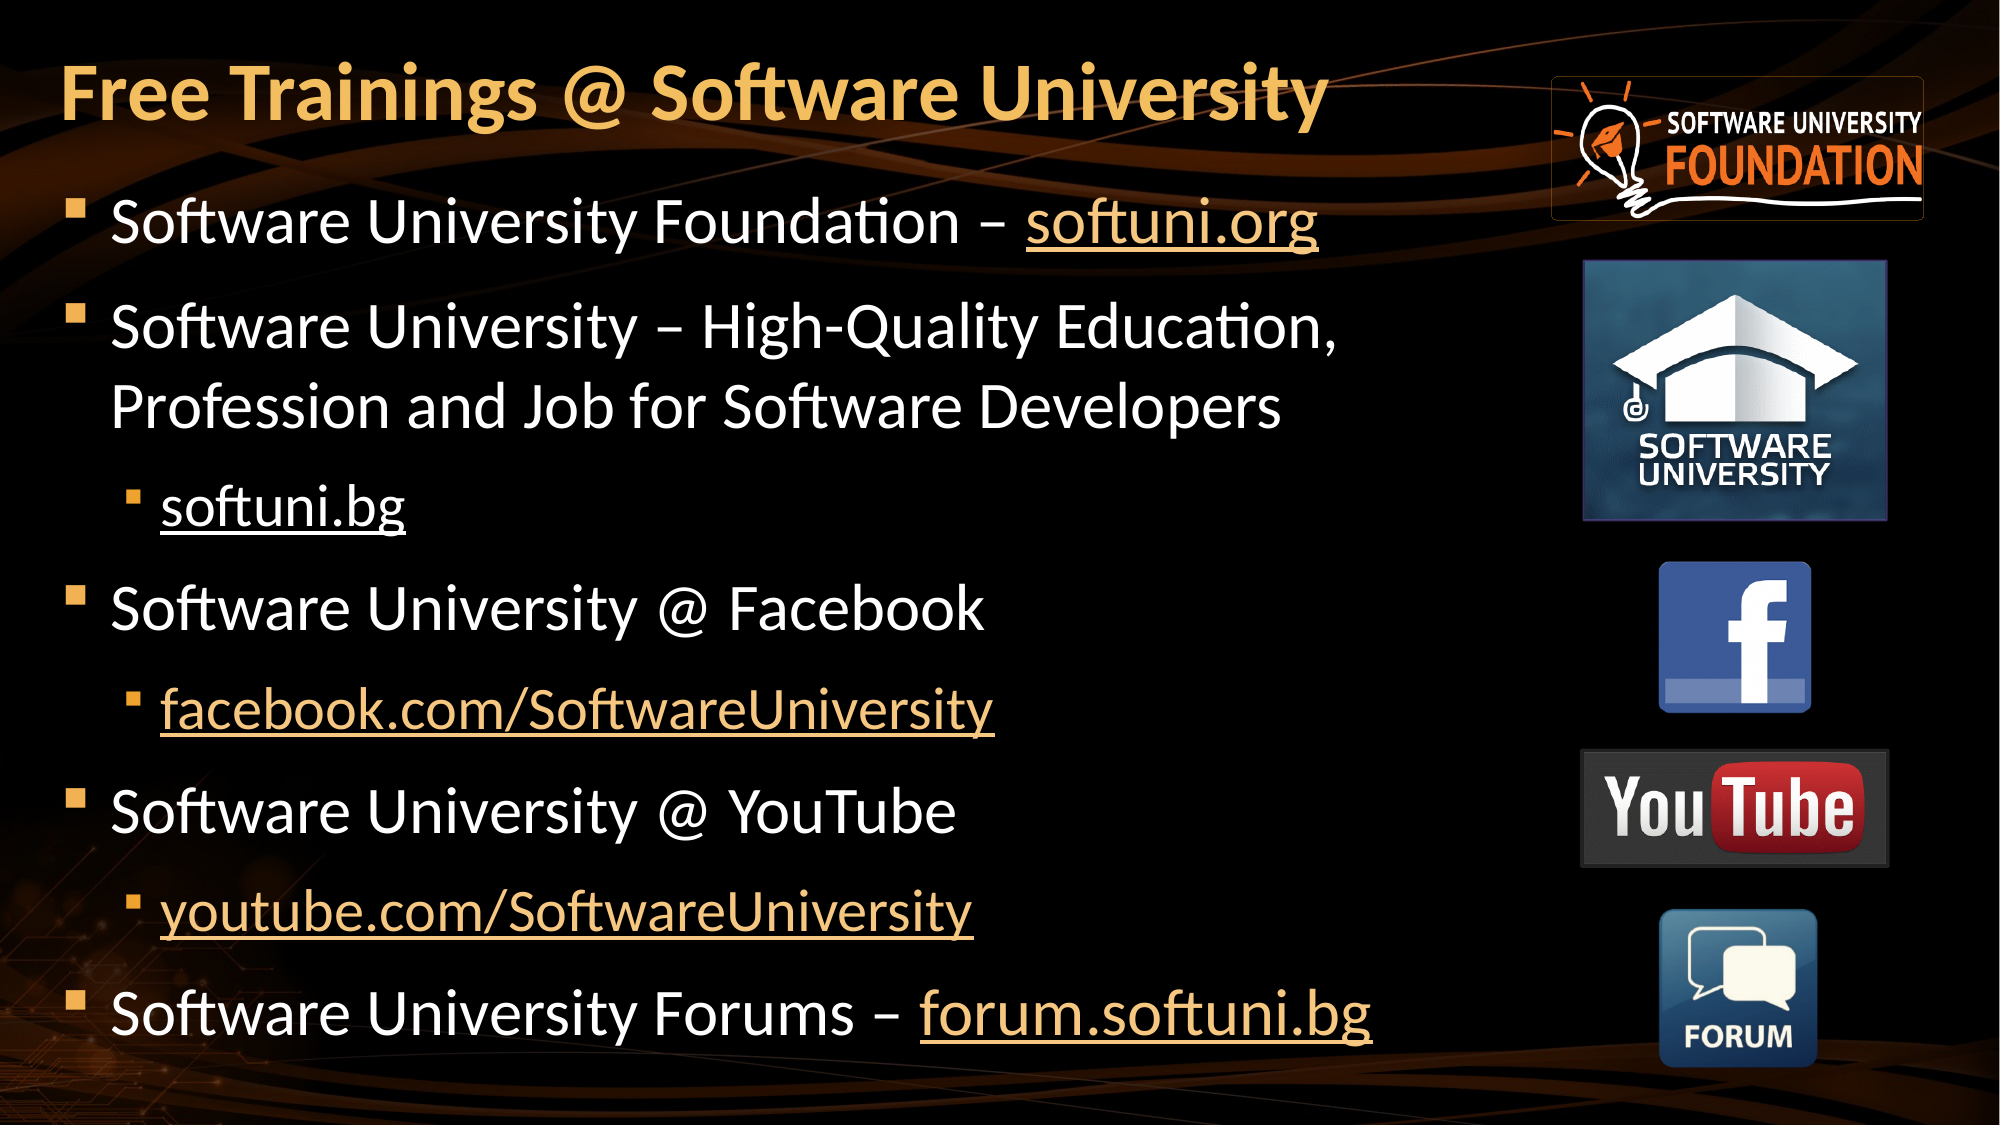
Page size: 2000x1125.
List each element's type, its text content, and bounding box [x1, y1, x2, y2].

title Free Trainings @ Software University [42, 16, 1532, 170]
picture [0, 0, 2000, 1125]
list Software University Foundation – softuni.org Software University – High-Quality Education, Profession and Job for Software Developers softuni.bg Software University @ Facebook facebook.com/SoftwareUniversity Software University @ YouTube youtube.com/SoftwareUniversity Software University Forums – forum.softuni.bg [42, 170, 1591, 1096]
